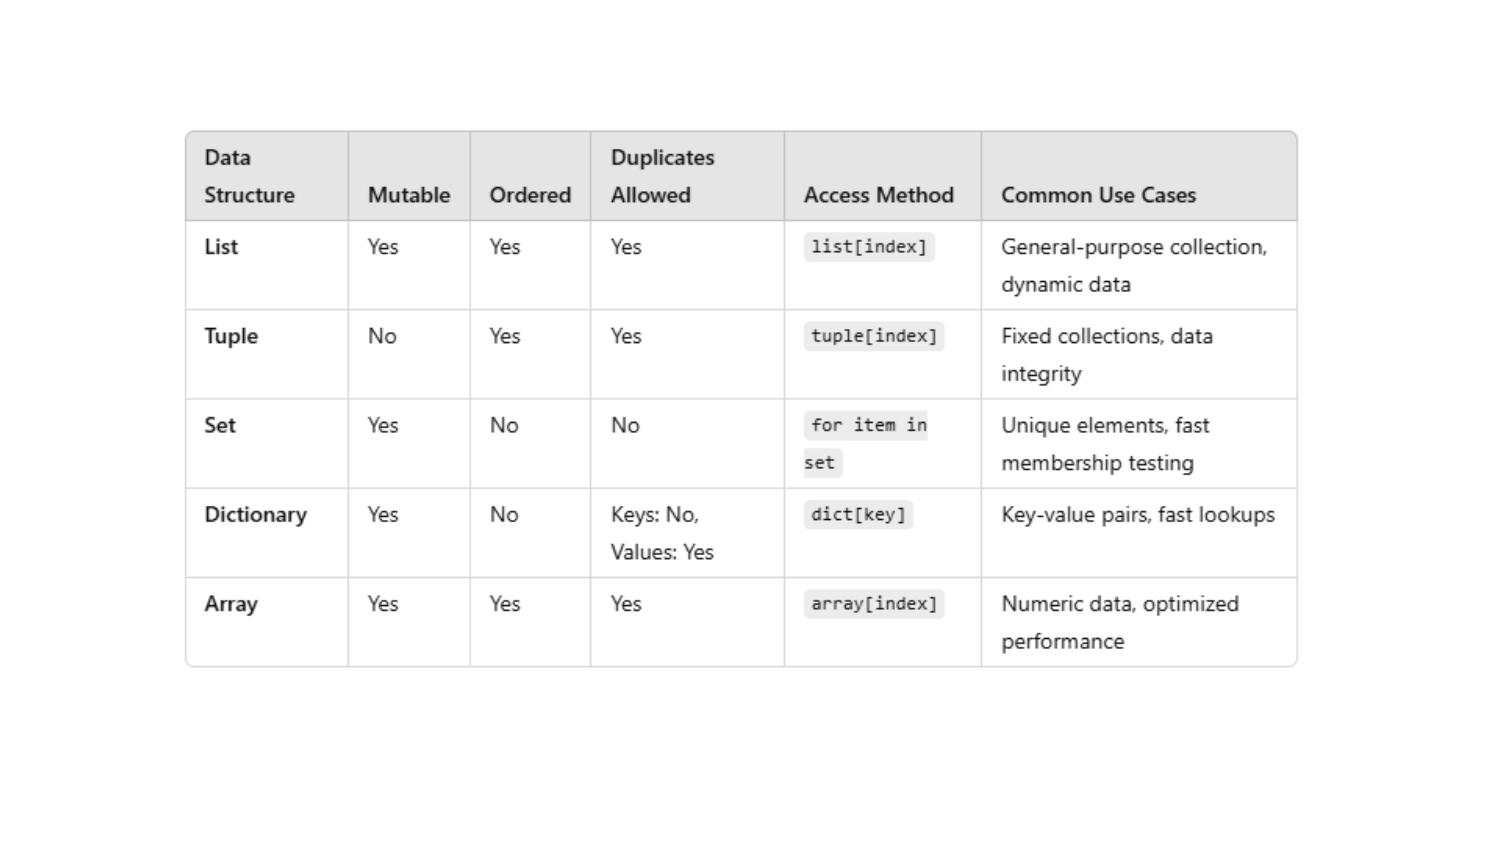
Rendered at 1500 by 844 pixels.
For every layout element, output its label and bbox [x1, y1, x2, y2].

picture [167, 126, 1317, 674]
